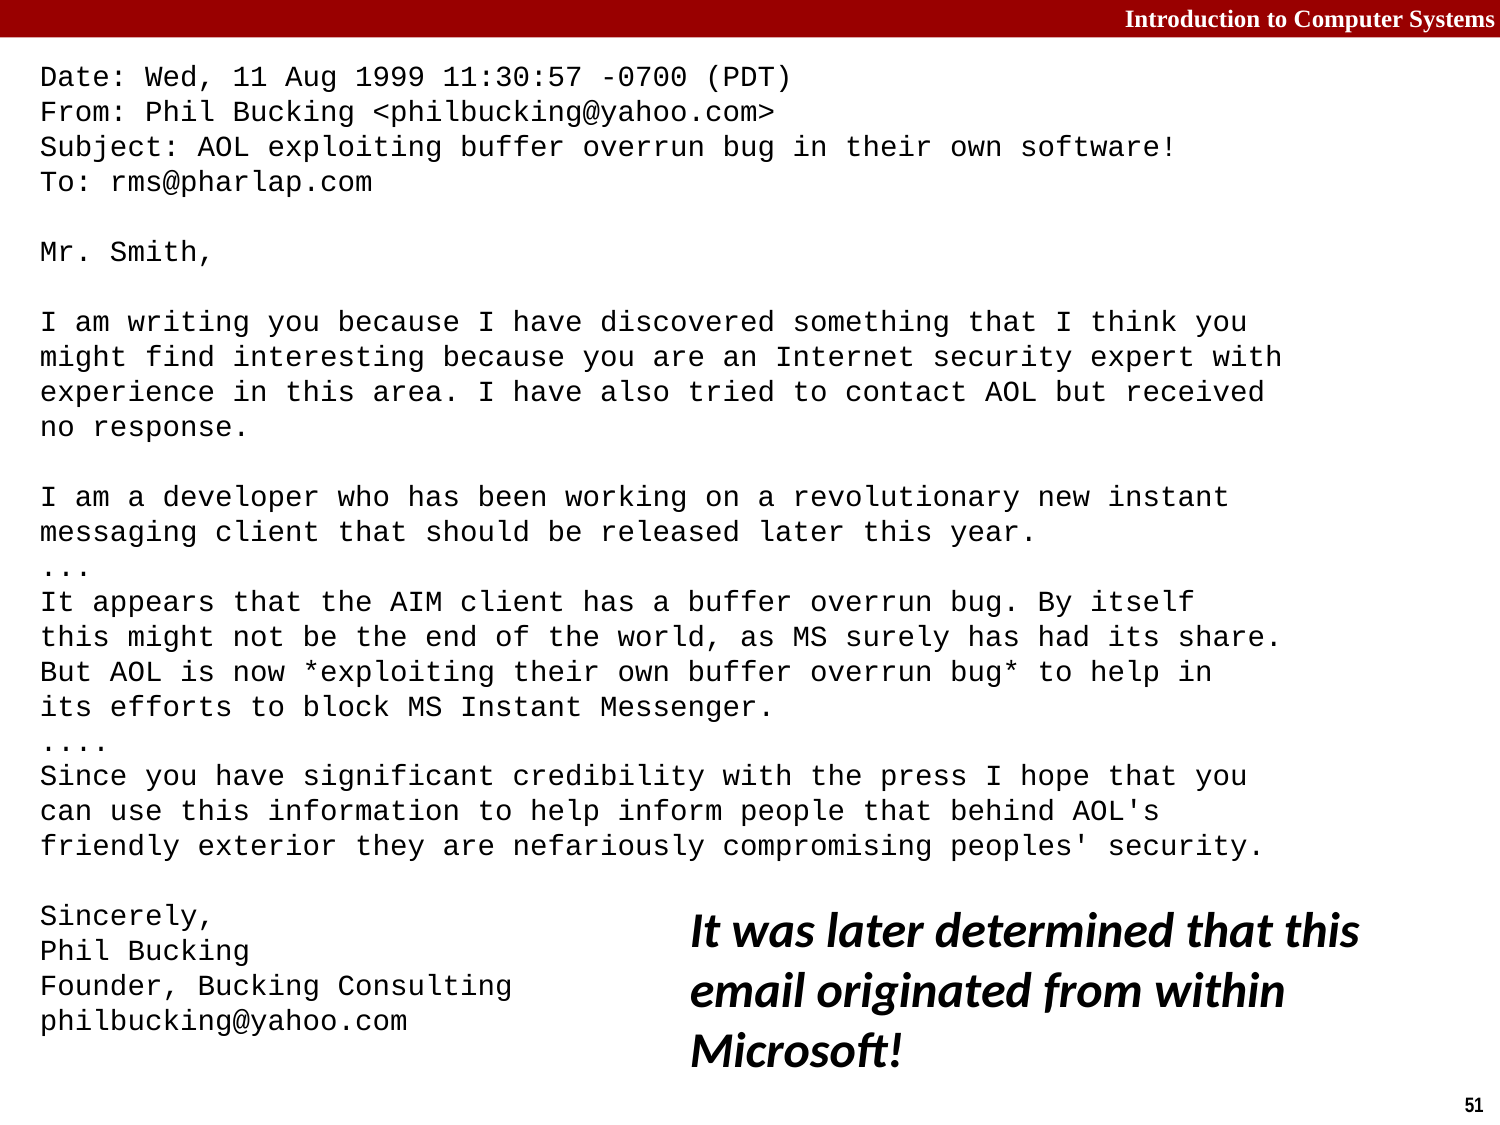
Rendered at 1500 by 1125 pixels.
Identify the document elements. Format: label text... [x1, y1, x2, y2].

list Date: Wed, 11 Aug 1999 11:30:57 -0700 (PDT) From: Phil Bucking <philbucking@yahoo.com> Subject: AOL exploiting buffer overrun bug in their own software! To: rms@pharlap.com Mr. Smith, I am writing you because I have discovered something that I think you might find interesting because you are an Internet security expert with experience in this area. I have also tried to contact AOL but received no response. I am a developer who has been working on a revolutionary new instant messaging client that should be released later this year. ... It appears that the AIM client has a buffer overrun bug. By itself this might not be the end of the world, as MS surely has had its share. But AOL is now *exploiting their own buffer overrun bug* to help in its efforts to block MS Instant Messenger. .... Since you have significant credibility with the press I hope that you can use this information to help inform people that behind AOL's friendly exterior they are nefariously compromising peoples' security. Sincerely, Phil Bucking Founder, Bucking Consulting philbucking@yahoo.com [24, 49, 1500, 951]
text_box It was later determined that this email originated from within Microsoft! [675, 890, 1400, 1086]
